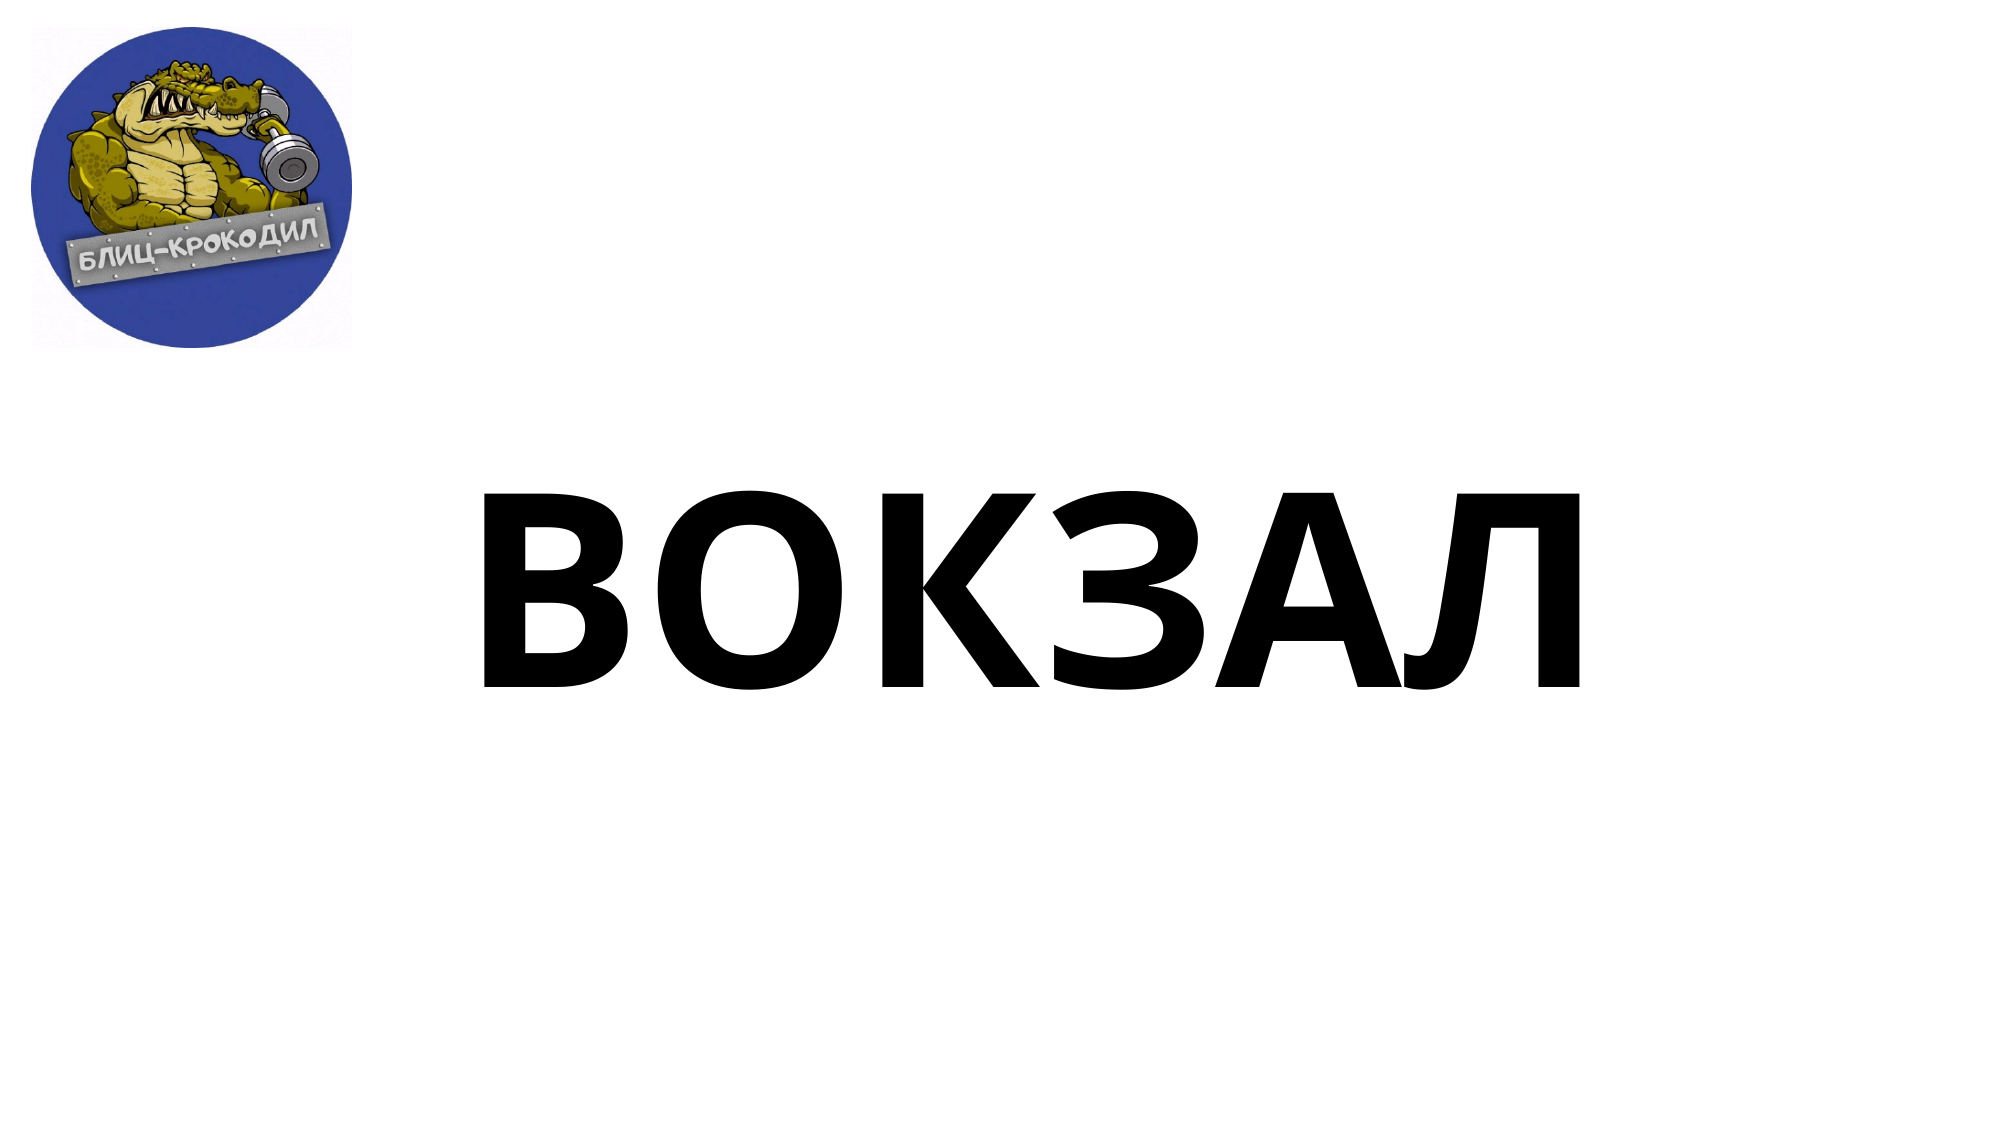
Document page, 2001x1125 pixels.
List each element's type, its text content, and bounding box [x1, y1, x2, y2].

title ВОКЗАЛ [282, 361, 1783, 754]
picture [31, 27, 352, 348]
